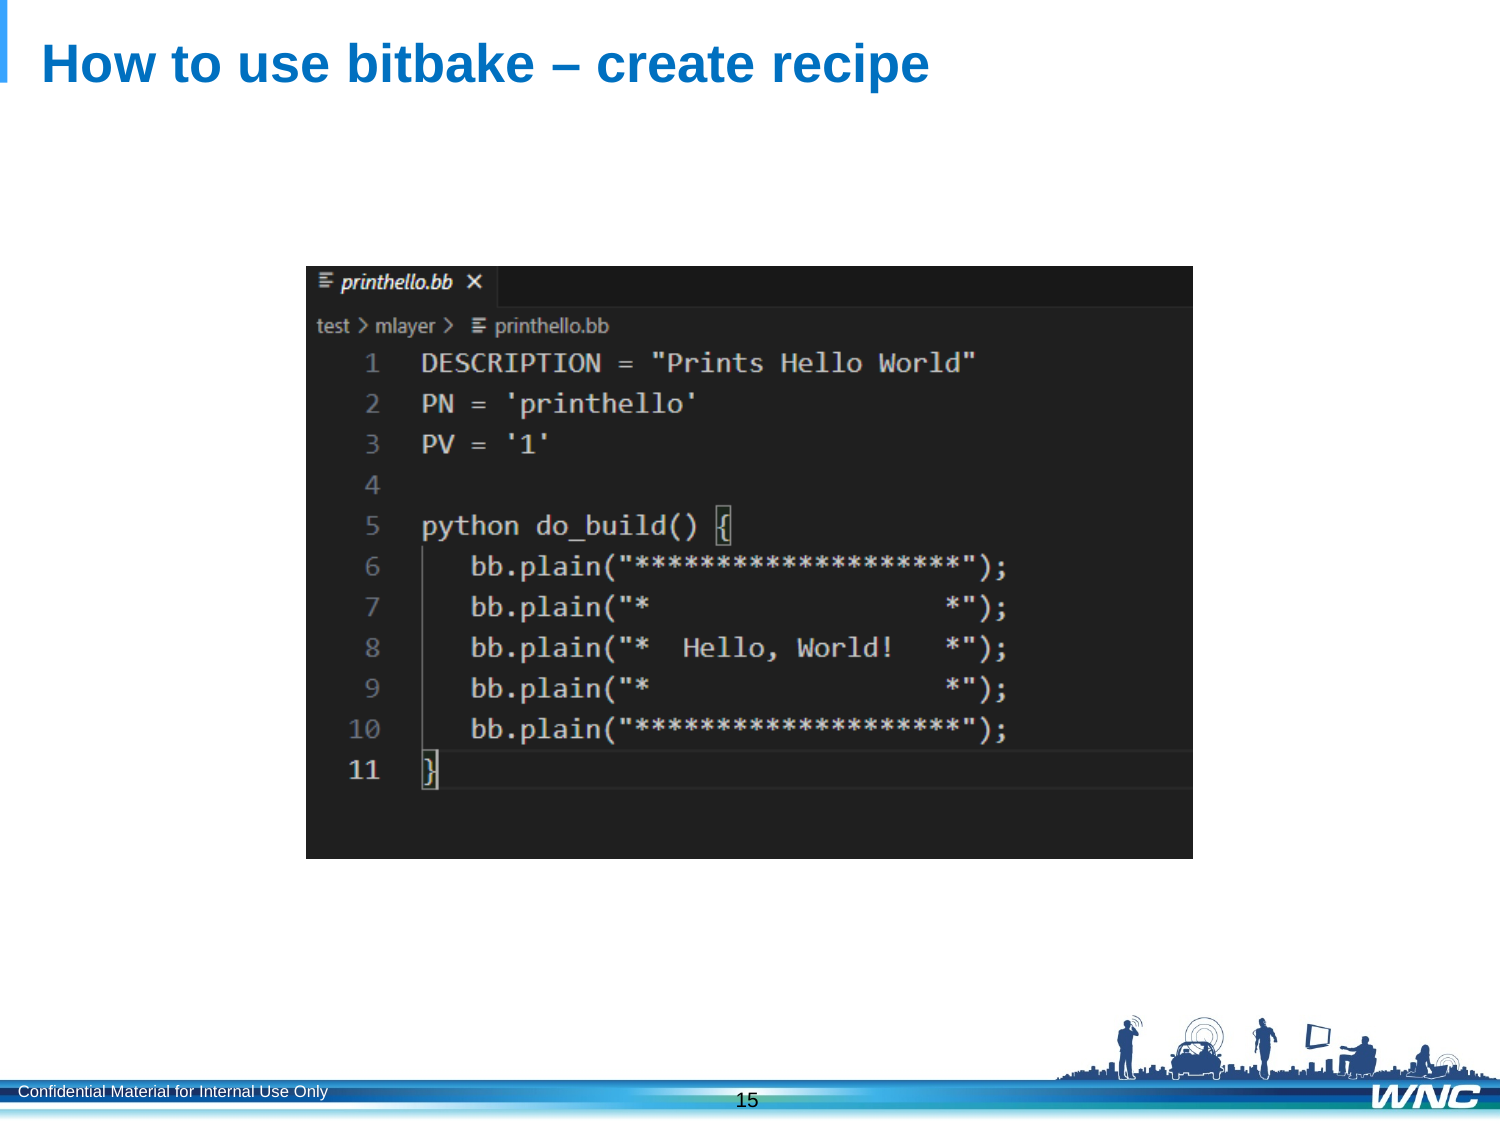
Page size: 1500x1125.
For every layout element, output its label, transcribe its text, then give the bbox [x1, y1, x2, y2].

picture [0, 0, 1500, 1125]
title How to use bitbake – create recipe [41, 27, 1455, 100]
